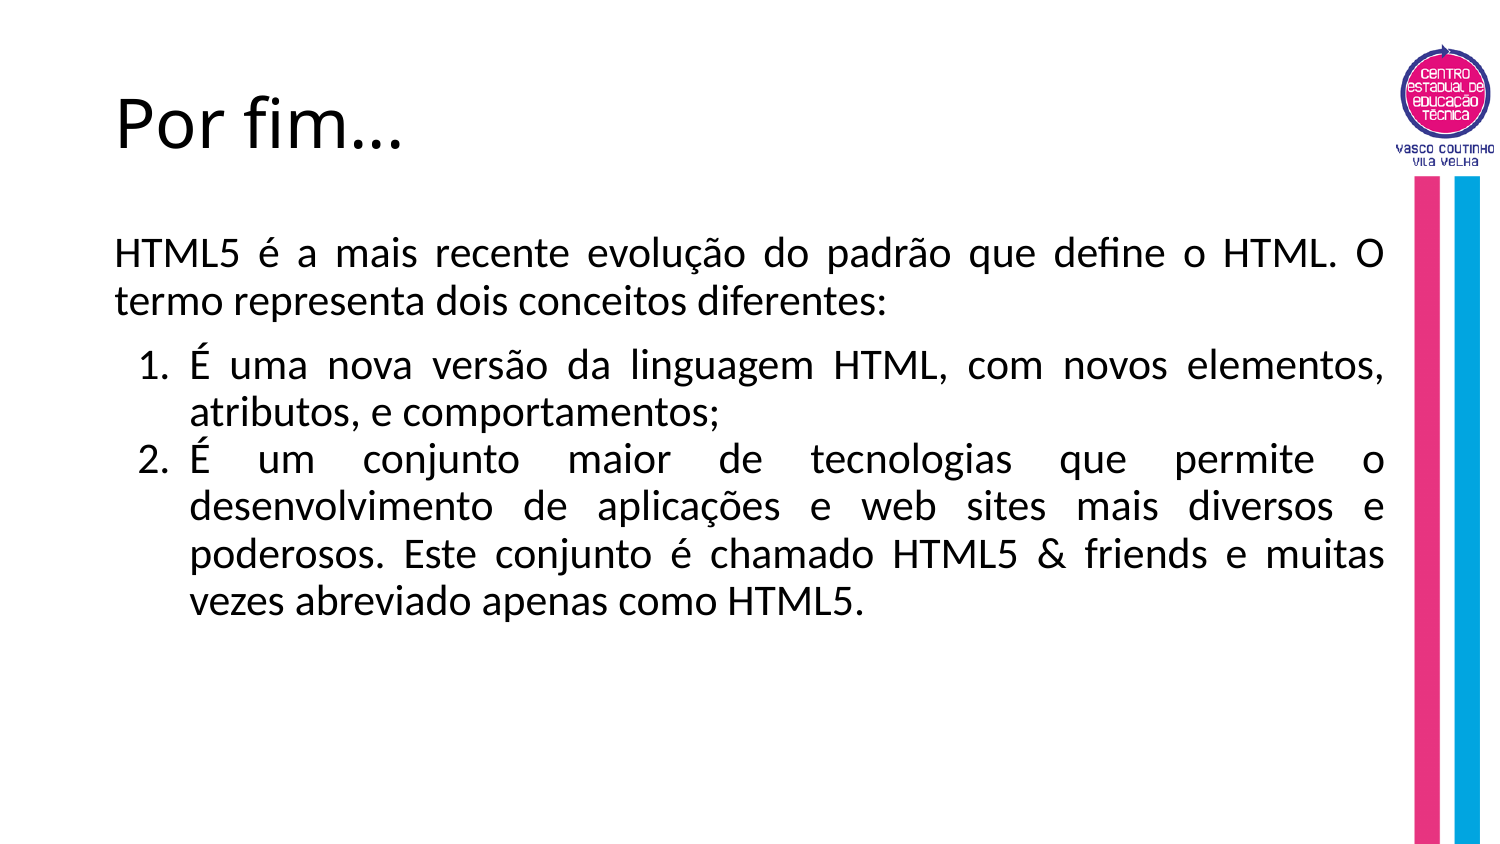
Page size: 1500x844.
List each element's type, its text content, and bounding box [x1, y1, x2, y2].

title Por fim... [103, 44, 1397, 208]
picture [1415, 177, 1454, 843]
picture [1397, 44, 1494, 166]
list HTML5 é a mais recente evolução do padrão que define o HTML. O termo representa dois conceitos diferentes: É uma nova versão da linguagem HTML, com novos elementos, atributos, e comportamentos; É um conjunto maior de tecnologias que permite o desenvolvimento de aplicações e web sites mais diversos e poderosos. Este conjunto é chamado HTML5 & friends e muitas vezes abreviado apenas como HTML5. [103, 224, 1397, 760]
